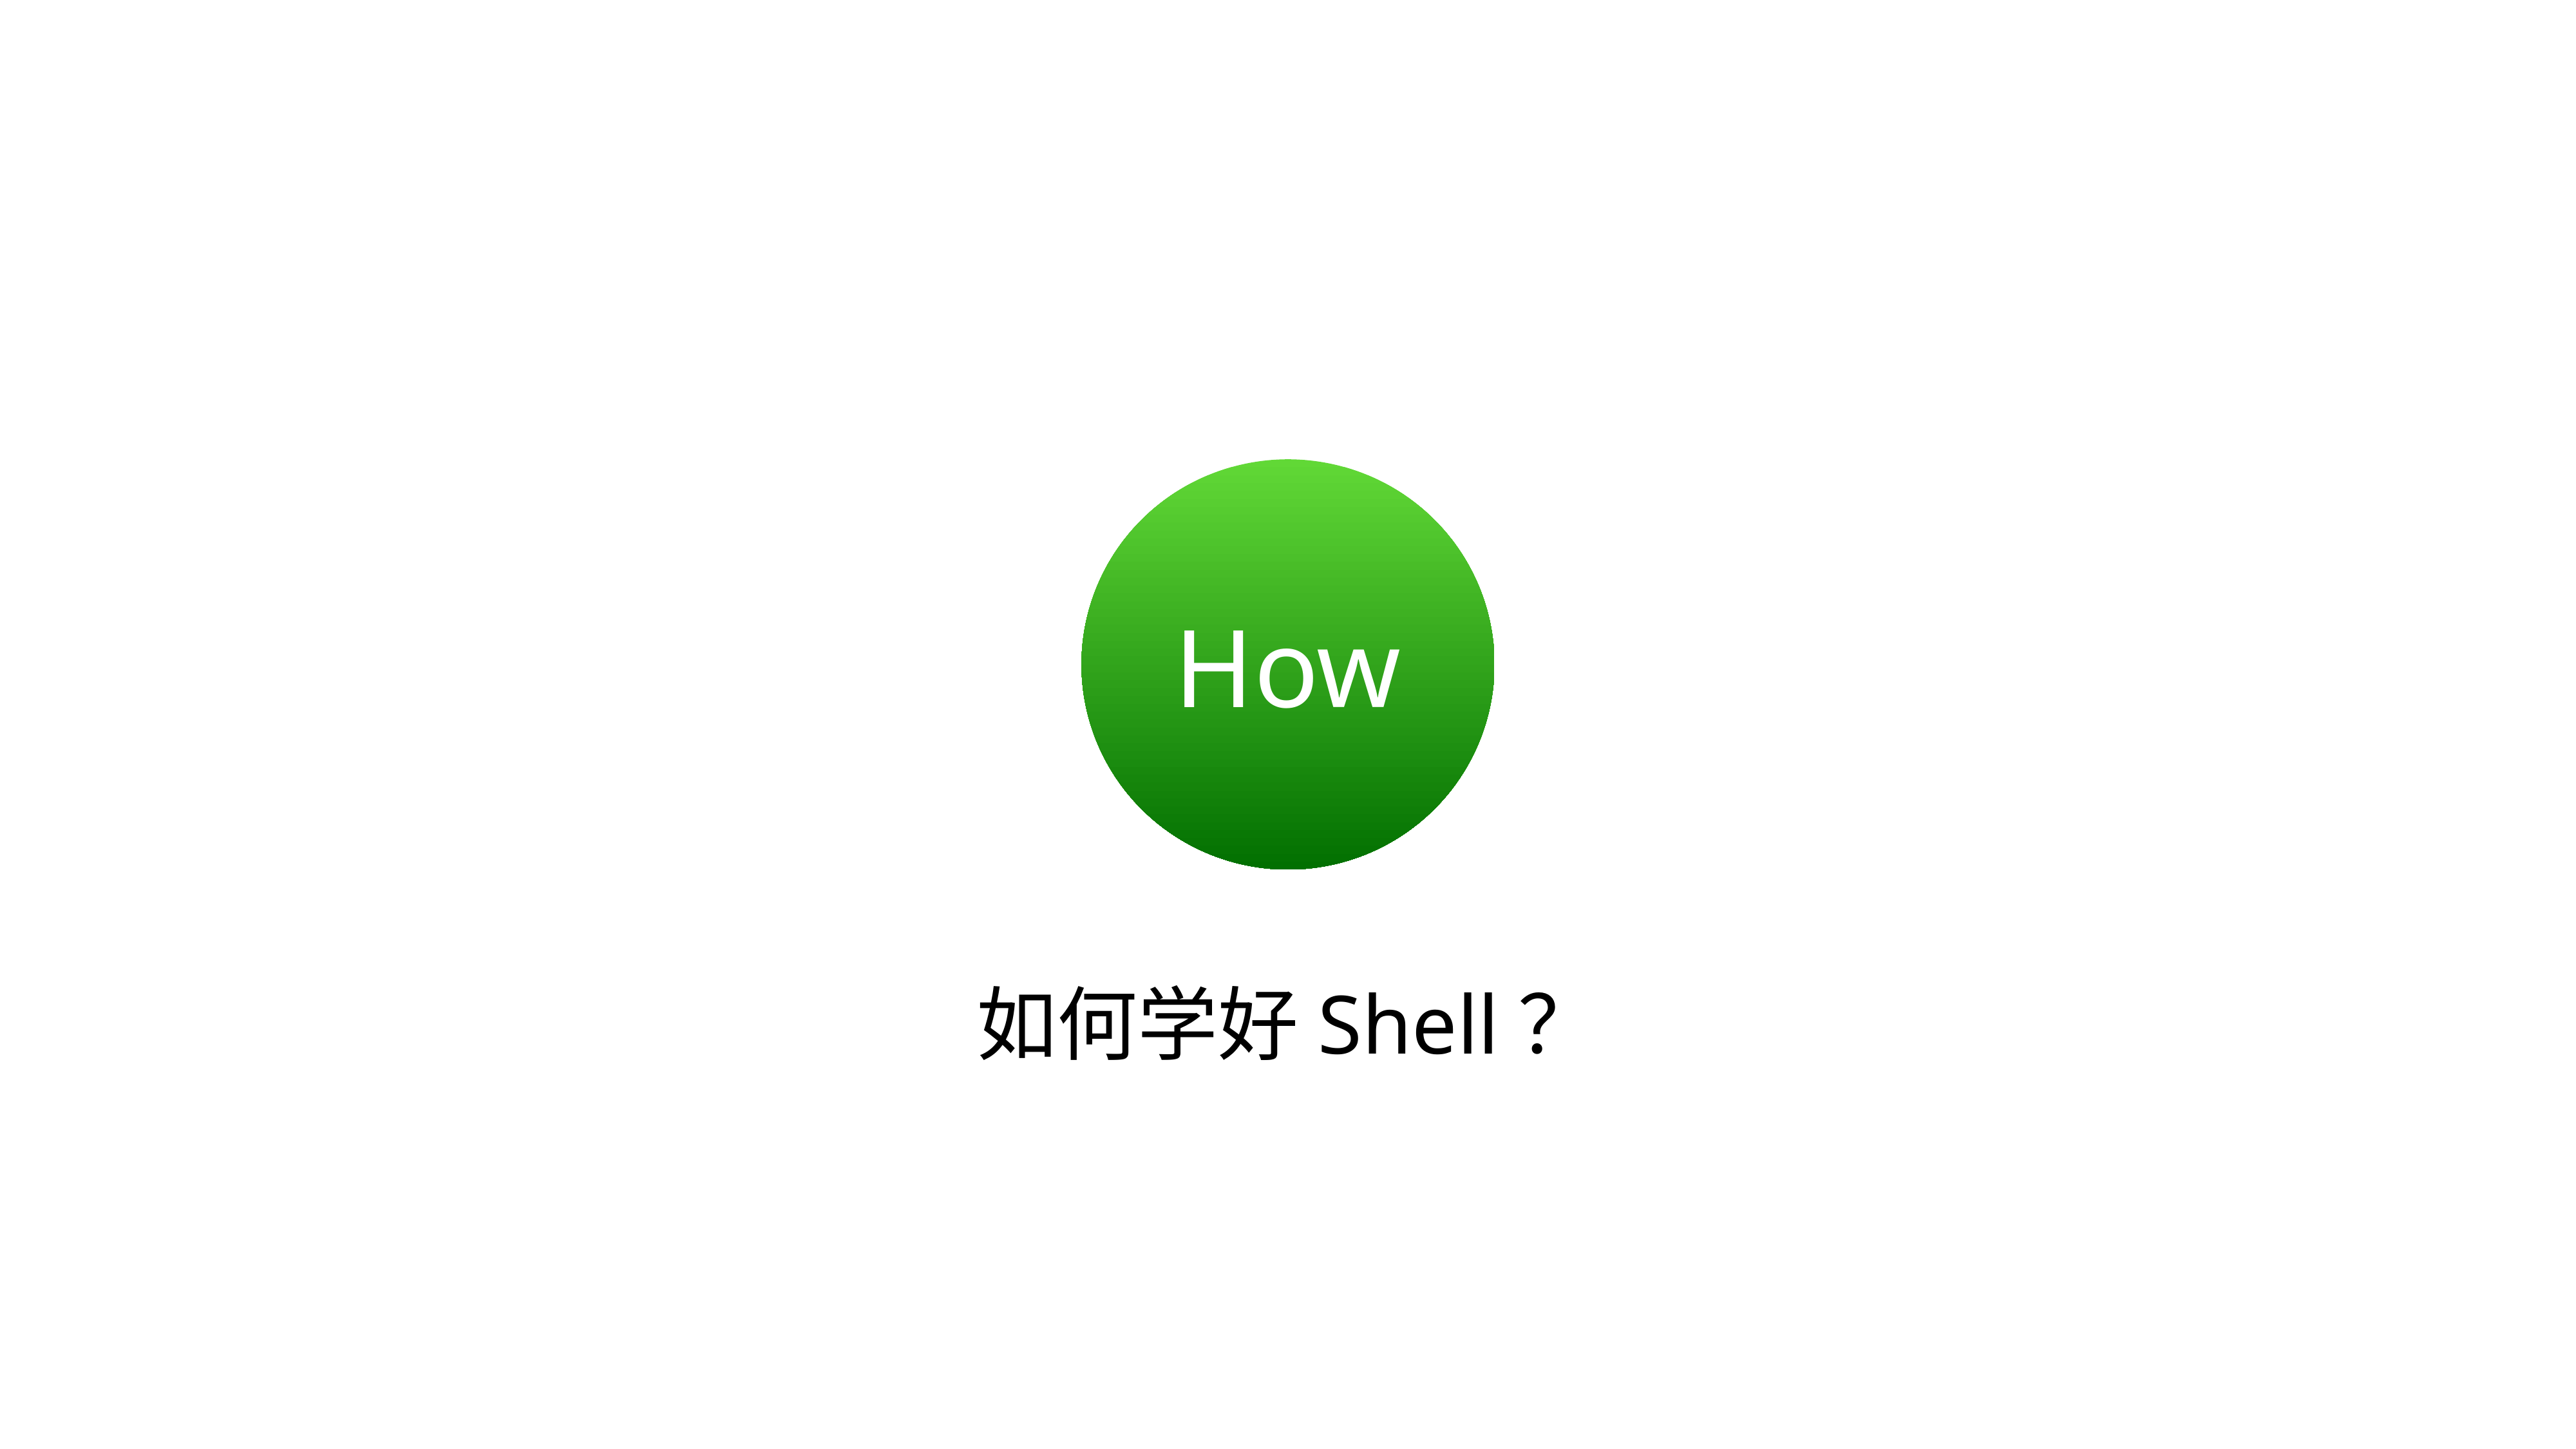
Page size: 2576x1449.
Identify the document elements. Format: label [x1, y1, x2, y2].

text_box [993, 459, 1582, 1086]
